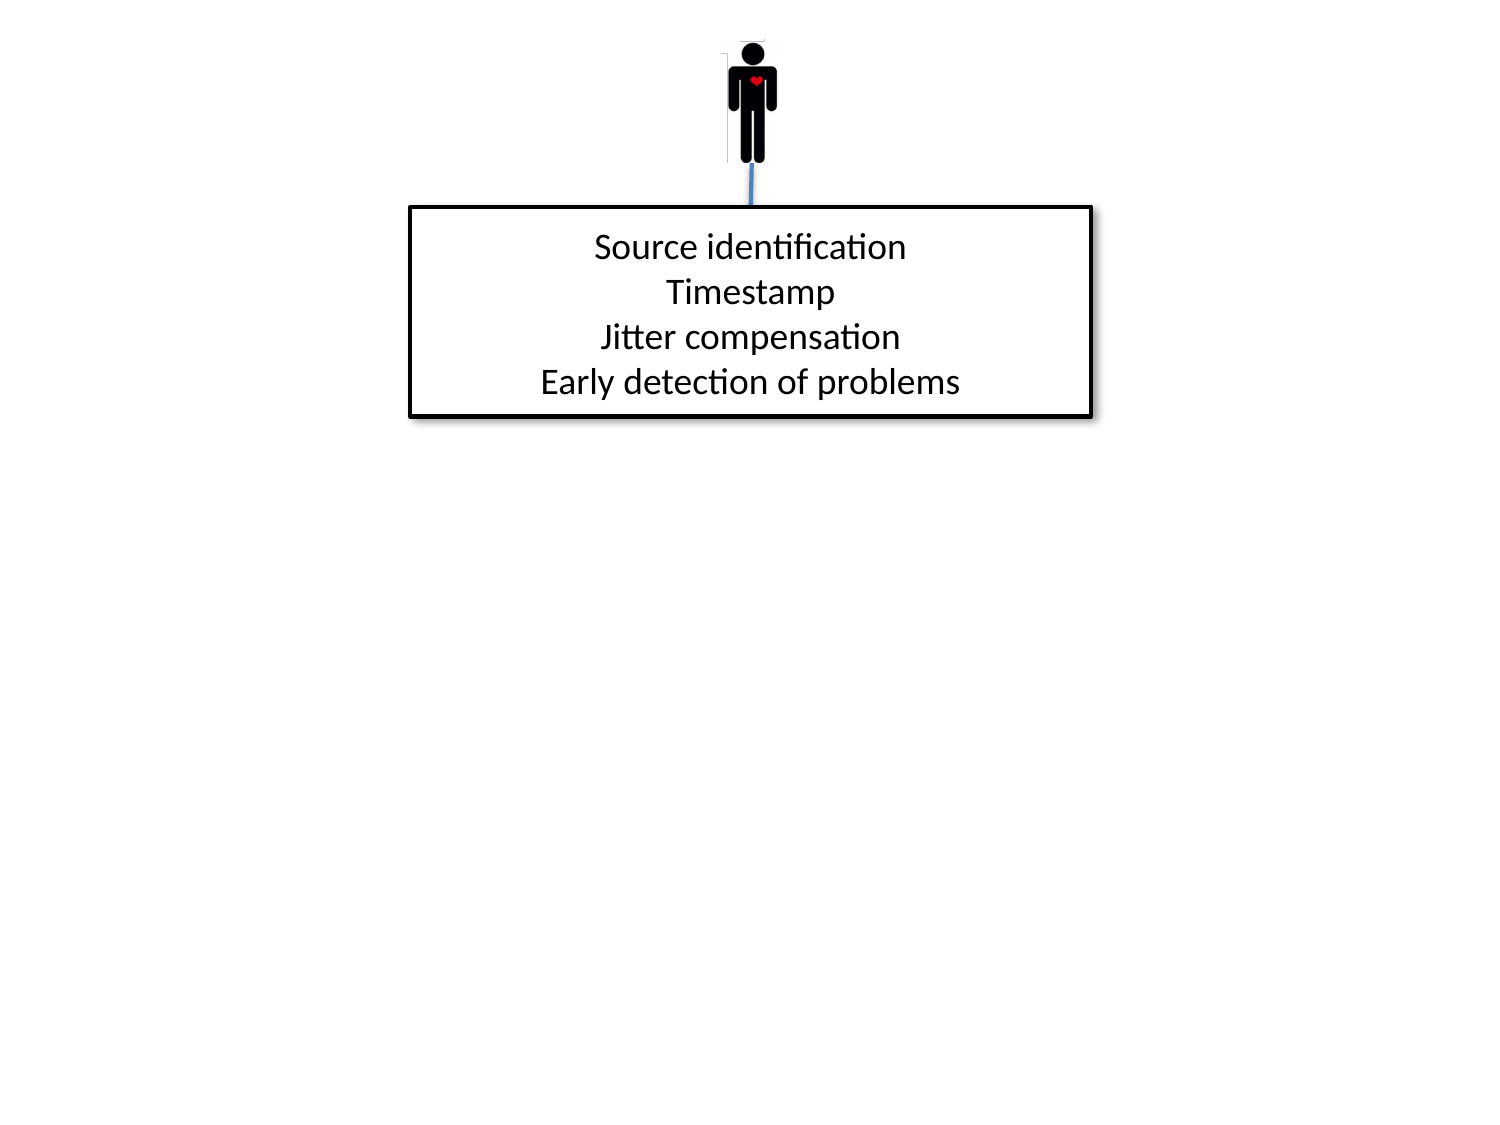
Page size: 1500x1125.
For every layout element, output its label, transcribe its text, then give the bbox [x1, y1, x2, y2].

text_box Source identification Timestamp Jitter compensation Early detection of problems [408, 205, 1093, 419]
picture [720, 38, 783, 163]
